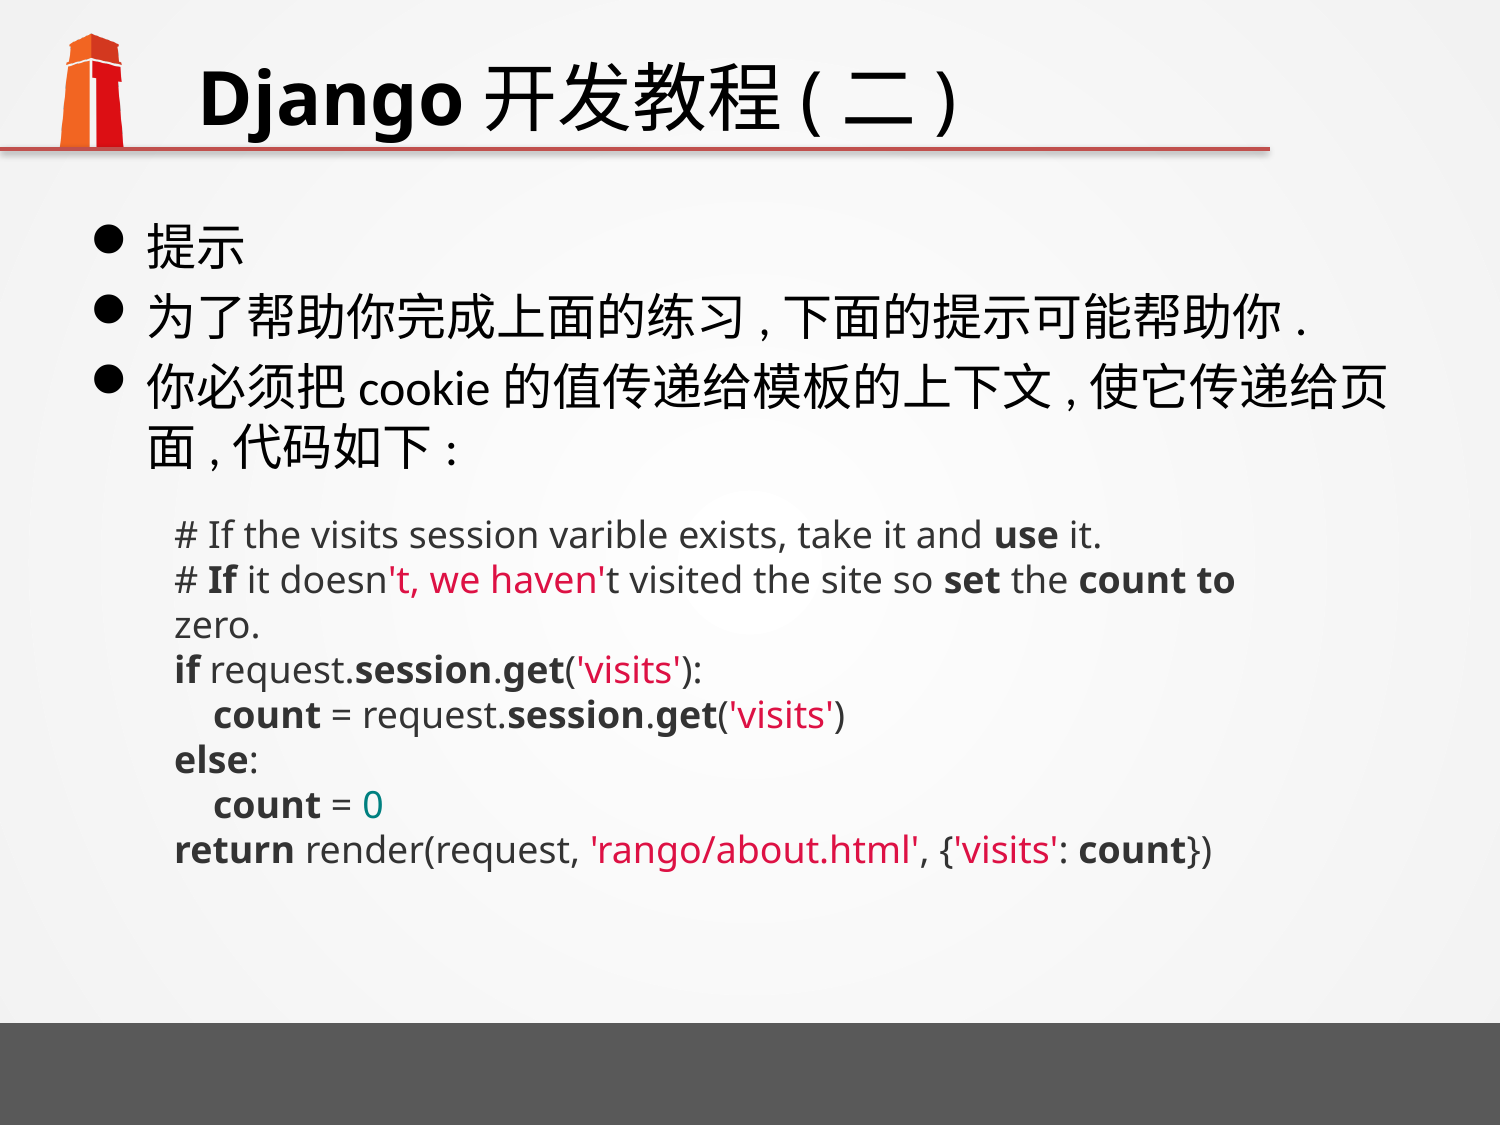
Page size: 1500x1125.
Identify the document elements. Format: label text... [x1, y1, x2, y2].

picture [16, 11, 166, 147]
text_box # If the visits session varible exists, take it and use it. # If it doesn't, we haven't visited the site so set the count to zero. if request.session.get('visits'): count = request.session.get('visits') else: count = 0 return render(request, 'rango/about.html', {'visits': count}) [159, 503, 1341, 879]
list 提示 为了帮助你完成上面的练习,下面的提示可能帮助你. 你必须把cookie的值传递给模板的上下文,使它传递给页面,代码如下: [75, 208, 1425, 1005]
title Django开发教程(二) [183, 42, 1270, 149]
